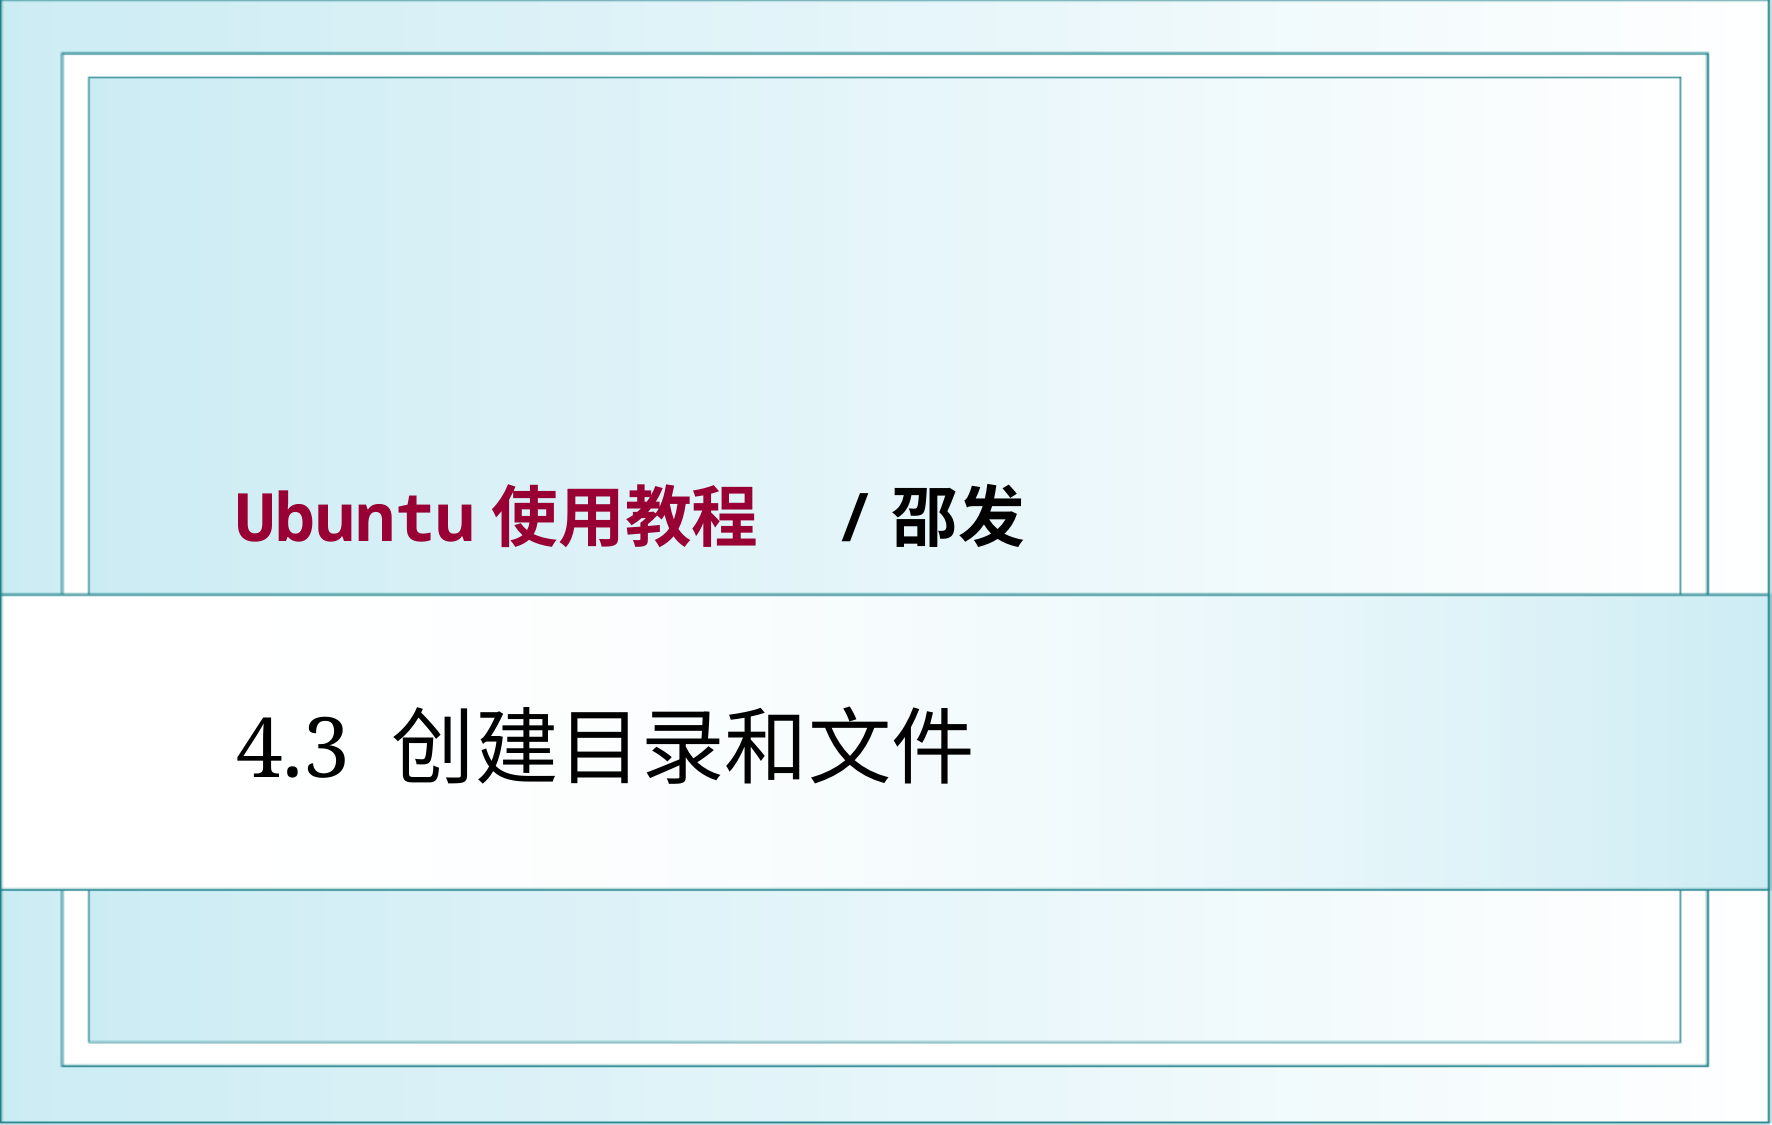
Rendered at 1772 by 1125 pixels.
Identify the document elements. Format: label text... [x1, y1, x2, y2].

subtitle Ubuntu使用教程 /邵发 [220, 373, 1603, 563]
title 4.3 创建目录和文件 [221, 612, 1610, 875]
picture [0, 0, 1772, 1125]
